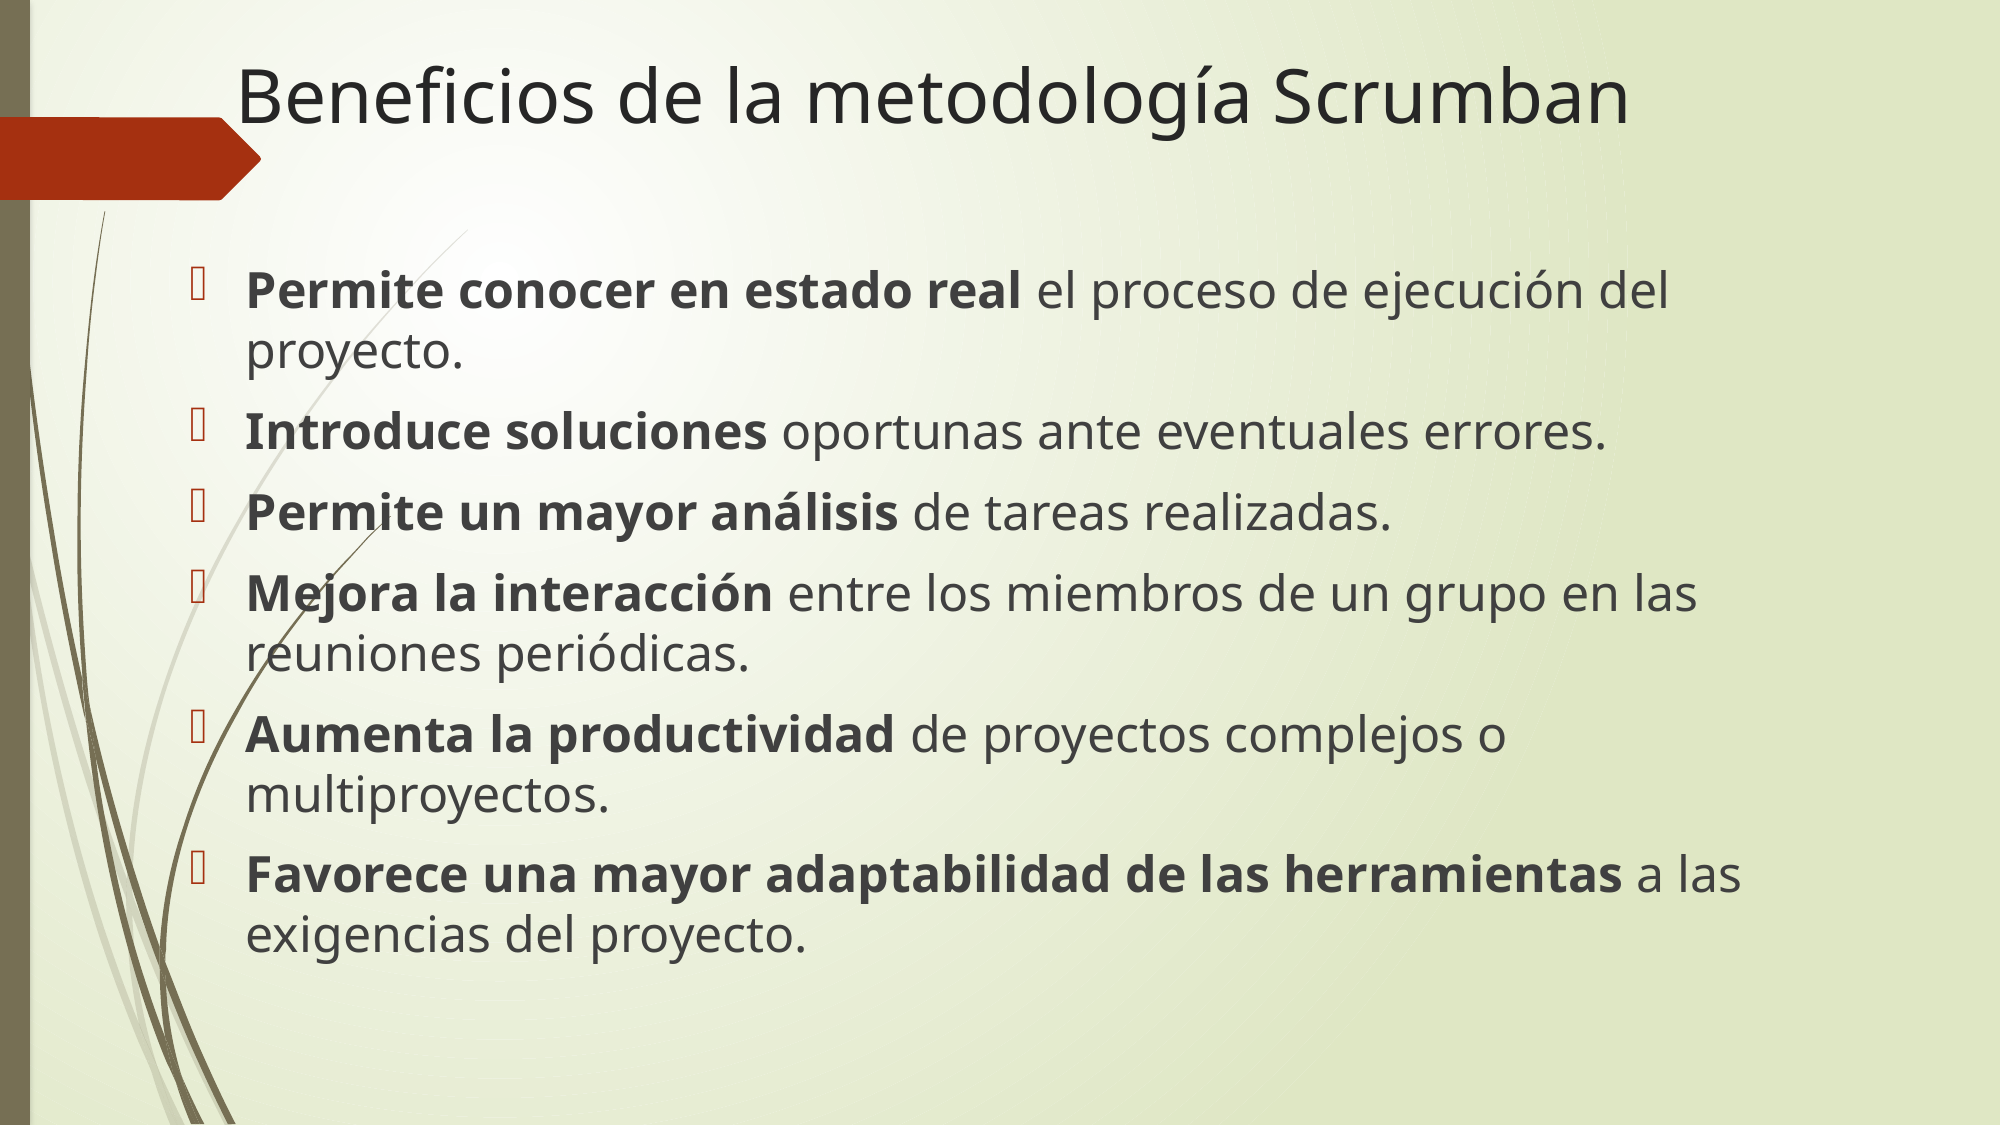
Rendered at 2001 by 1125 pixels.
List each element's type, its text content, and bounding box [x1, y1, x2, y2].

list Permite conocer en estado real el proceso de ejecución del proyecto. Introduce soluciones oportunas ante eventuales errores. Permite un mayor análisis de tareas realizadas. Mejora la interacción entre los miembros de un grupo en las reuniones periódicas. Aumenta la productividad de proyectos complejos o multiproyectos. Favorece una mayor adaptabilidad de las herramientas a las exigencias del proyecto. [174, 251, 1901, 1045]
title Beneficios de la metodología Scrumban [220, 41, 1855, 251]
